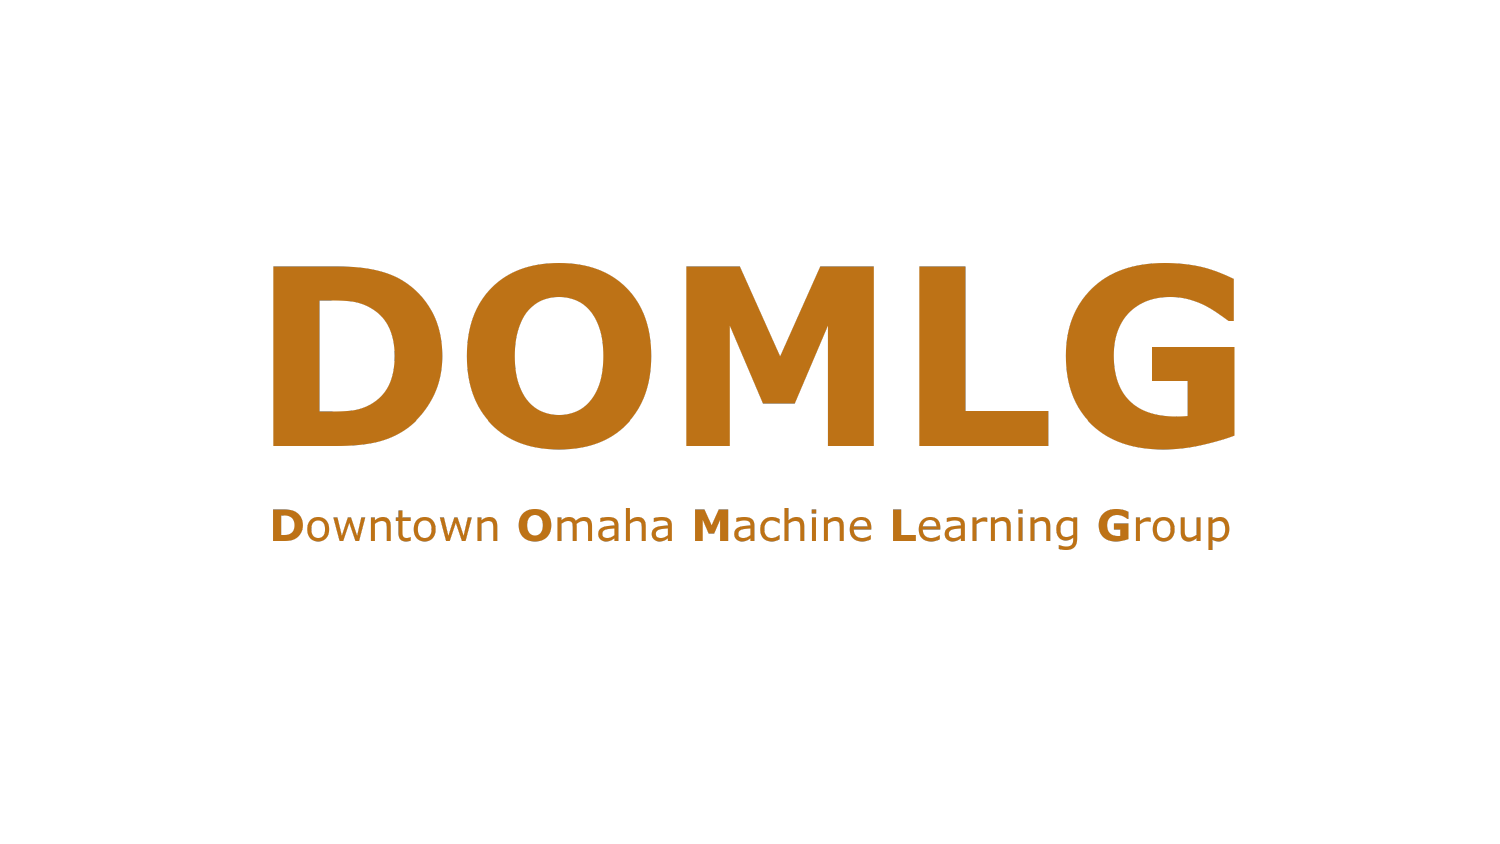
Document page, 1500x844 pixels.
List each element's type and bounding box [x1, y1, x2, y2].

picture [224, 120, 1276, 722]
